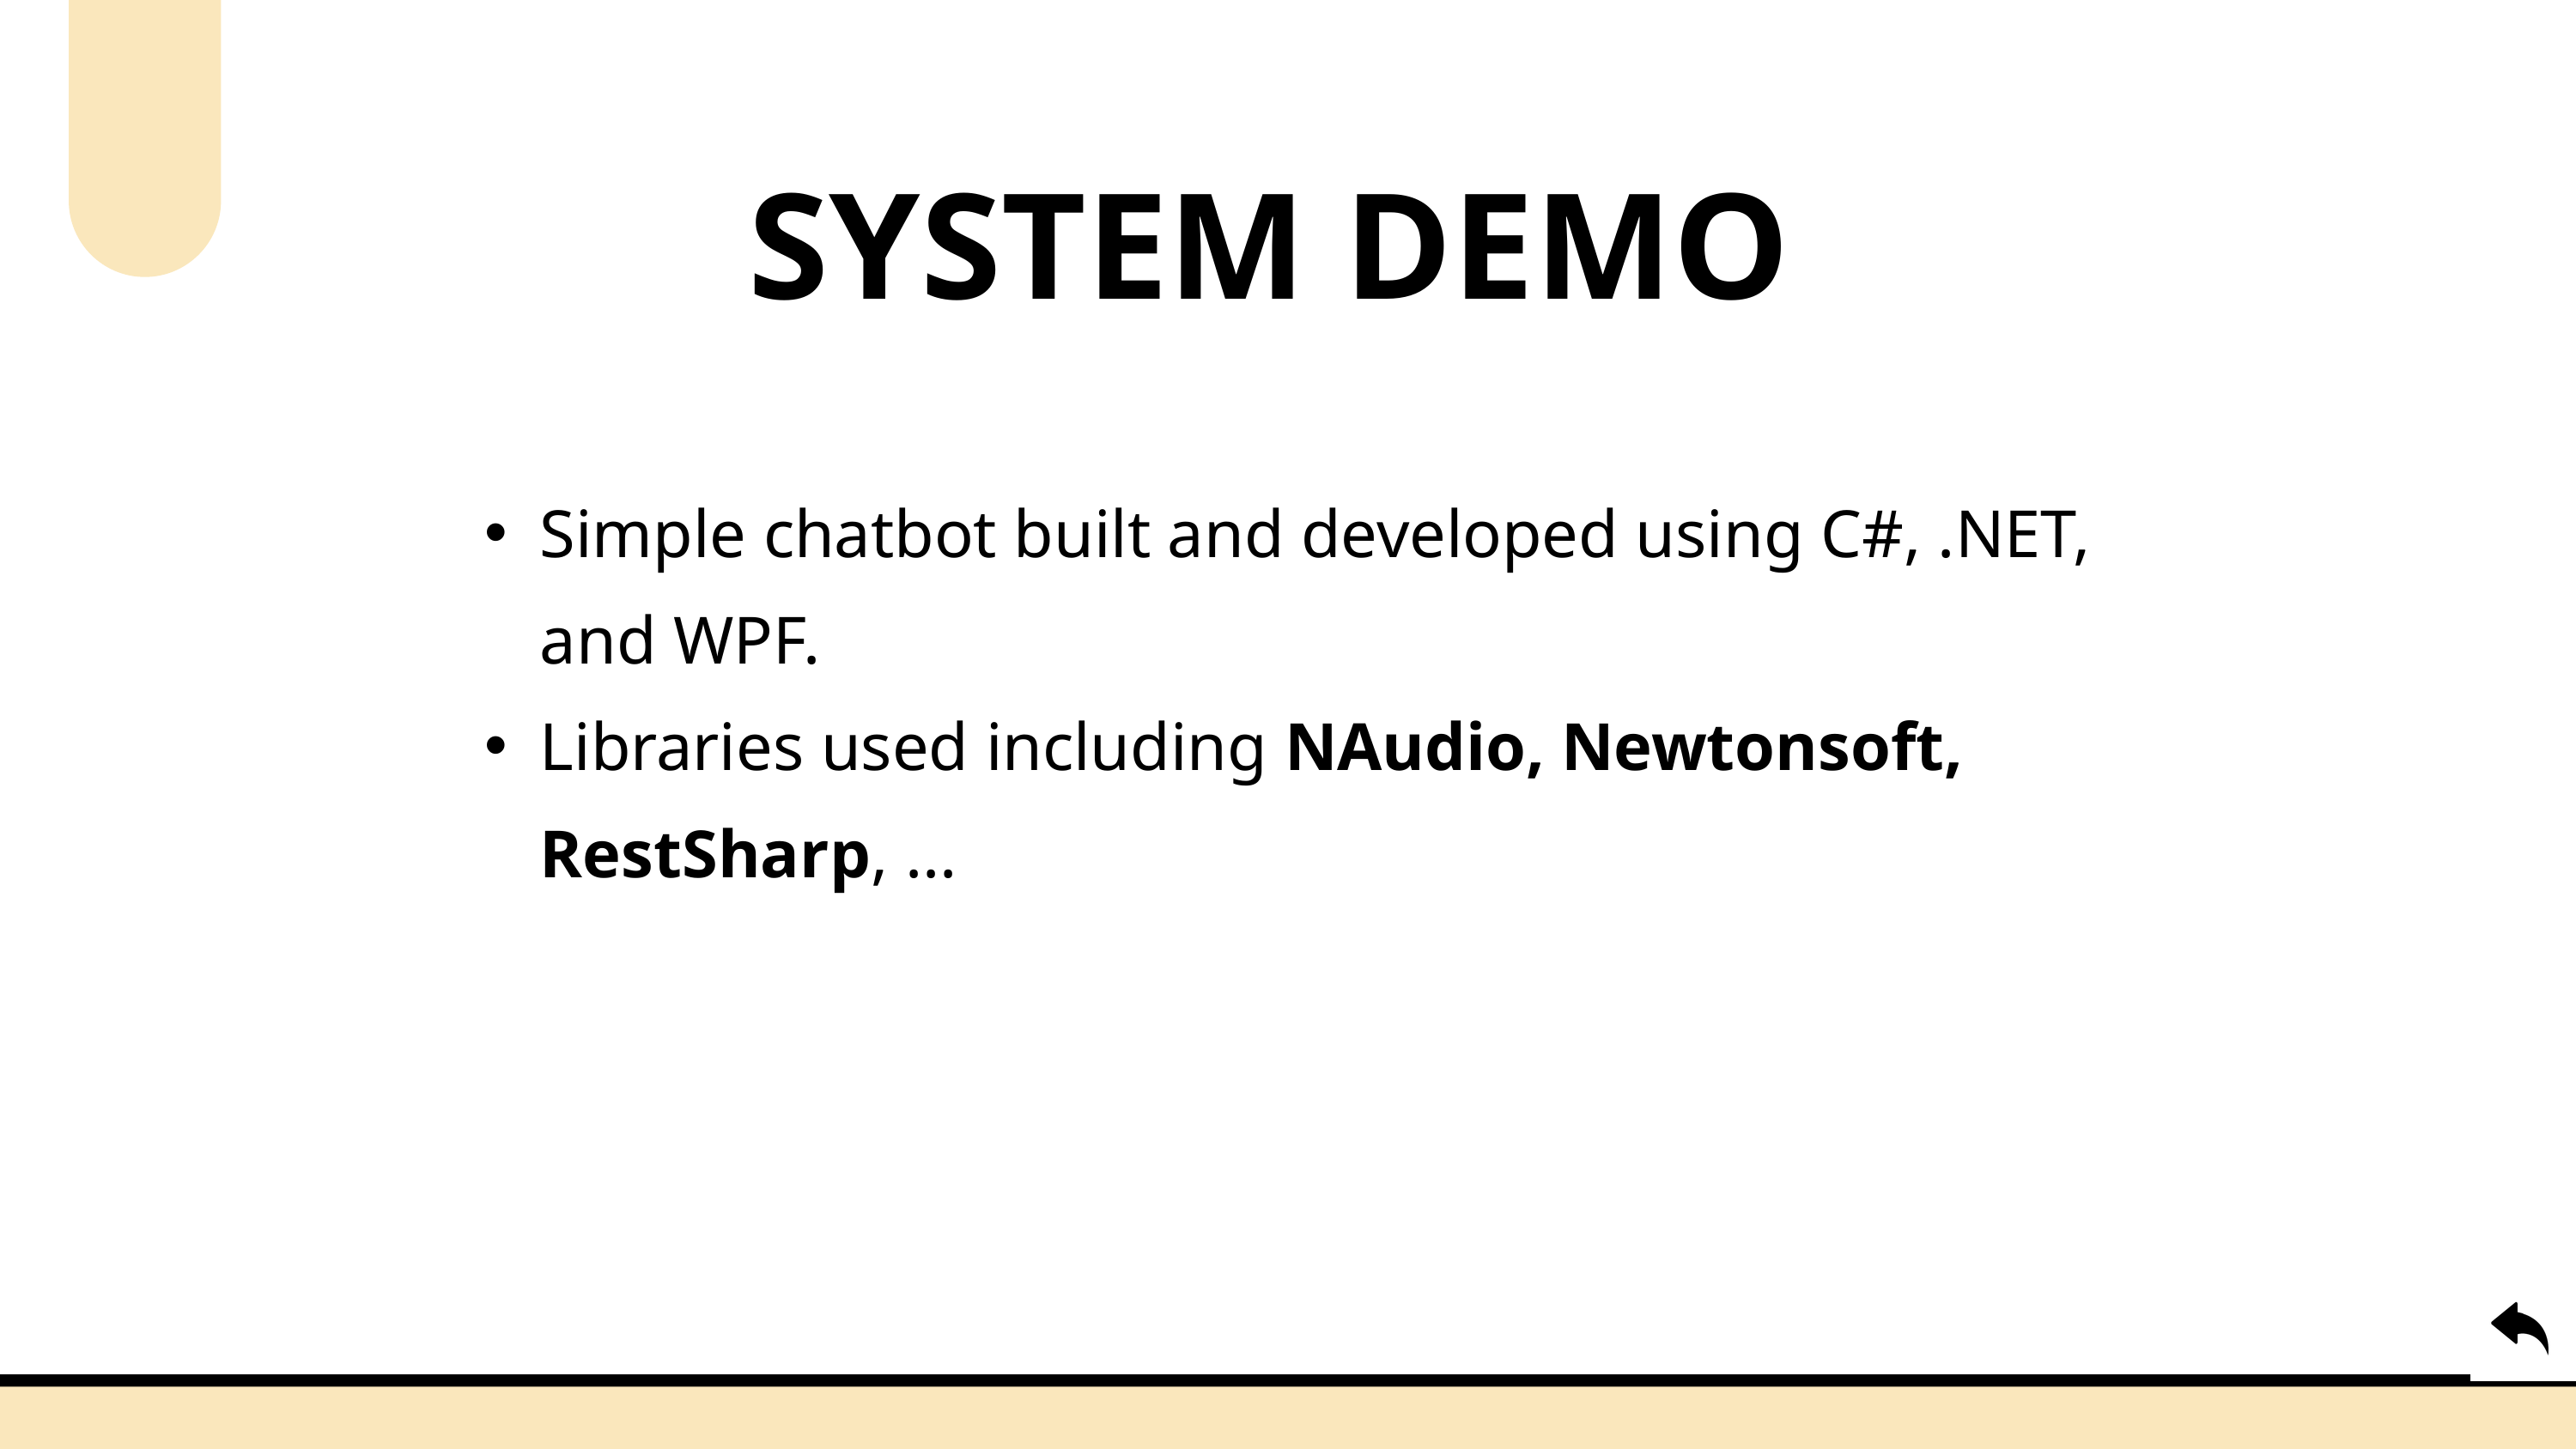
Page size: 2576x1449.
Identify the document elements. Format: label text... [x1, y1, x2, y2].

text_box [2470, 1275, 2576, 1377]
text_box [0, 1379, 2576, 1449]
text_box SYSTEM DEMO [489, 123, 2087, 329]
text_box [68, 0, 222, 277]
text_box Simple chatbot built and developed using C#, .NET, and WPF. Libraries used including NAudio, Newtonsoft, RestSharp, ... [428, 464, 2147, 891]
